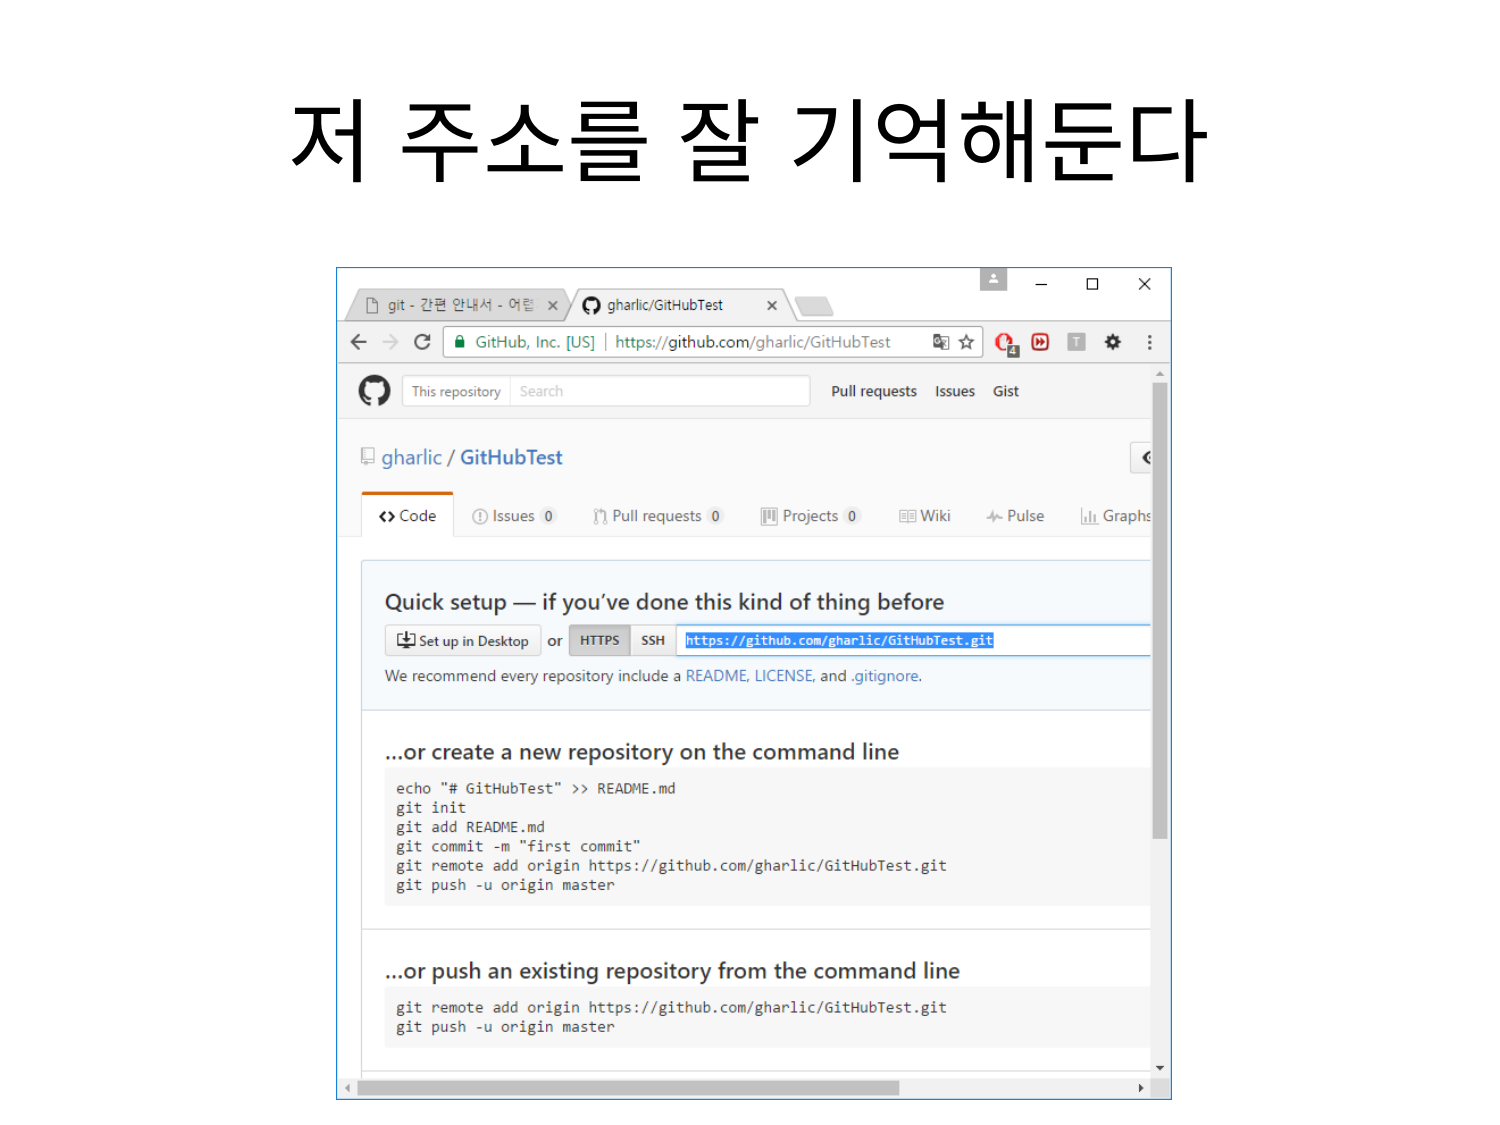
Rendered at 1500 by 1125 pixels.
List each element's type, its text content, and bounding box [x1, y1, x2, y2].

title 저 주소를 잘 기억해둔다 [75, 45, 1425, 233]
picture [336, 266, 1172, 1100]
